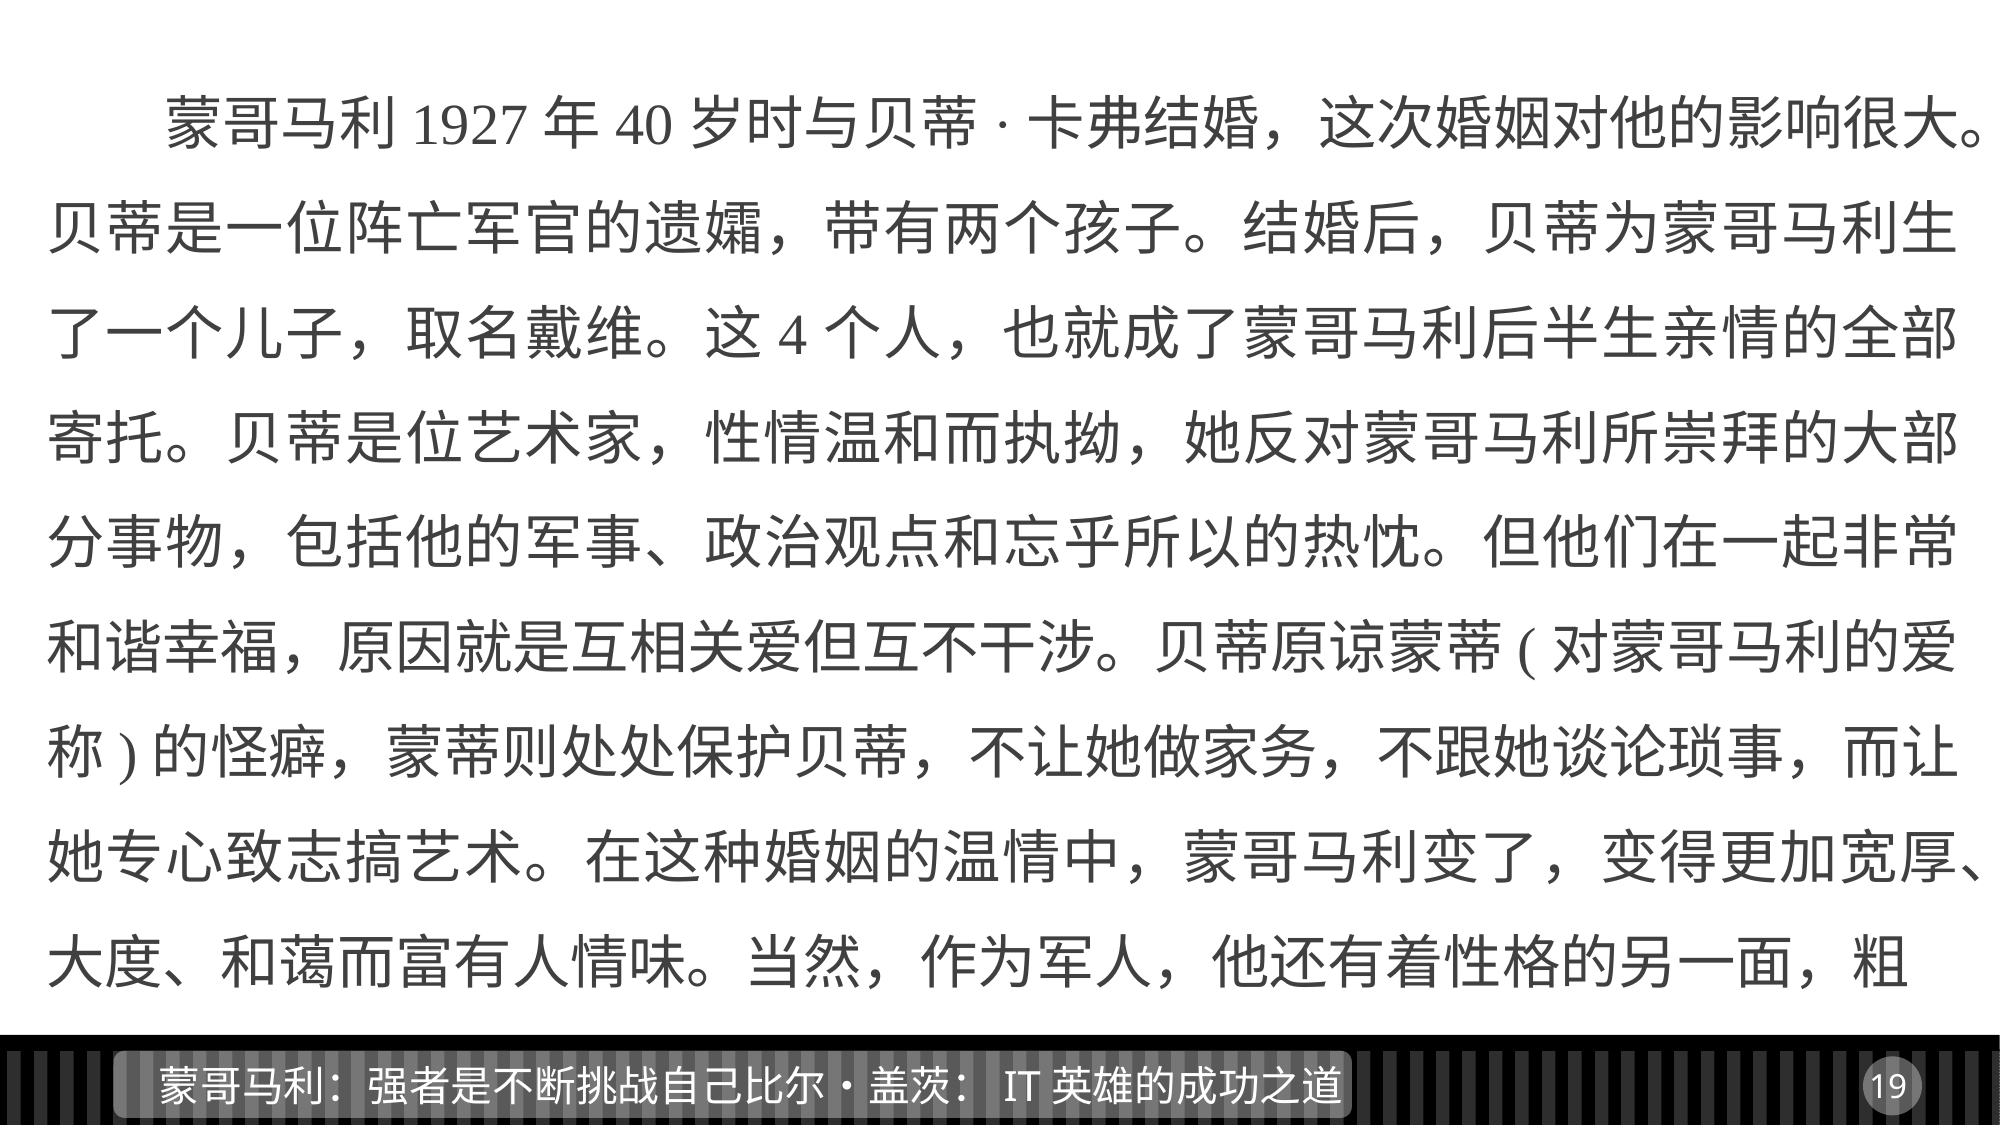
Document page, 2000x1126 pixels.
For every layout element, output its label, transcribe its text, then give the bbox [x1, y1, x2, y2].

text_box 蒙哥马利1927年40岁时与贝蒂·卡弗结婚，这次婚姻对他的影响很大。贝蒂是一位阵亡军官的遗孀，带有两个孩子。结婚后，贝蒂为蒙哥马利生了一个儿子，取名戴维。这4个人，也就成了蒙哥马利后半生亲情的全部寄托。贝蒂是位艺术家，性情温和而执拗，她反对蒙哥马利所崇拜的大部分事物，包括他的军事、政治观点和忘乎所以的热忱。但他们在一起非常和谐幸福，原因就是互相关爱但互不干涉。贝蒂原谅蒙蒂(对蒙哥马利的爱称)的怪癖，蒙蒂则处处保护贝蒂，不让她做家务，不跟她谈论琐事，而让她专心致志搞艺术。在这种婚姻的温情中，蒙哥马利变了，变得更加宽厚、大度、和蔼而富有人情味。当然，作为军人，他还有着性格的另一面，粗 [31, 43, 1974, 1003]
